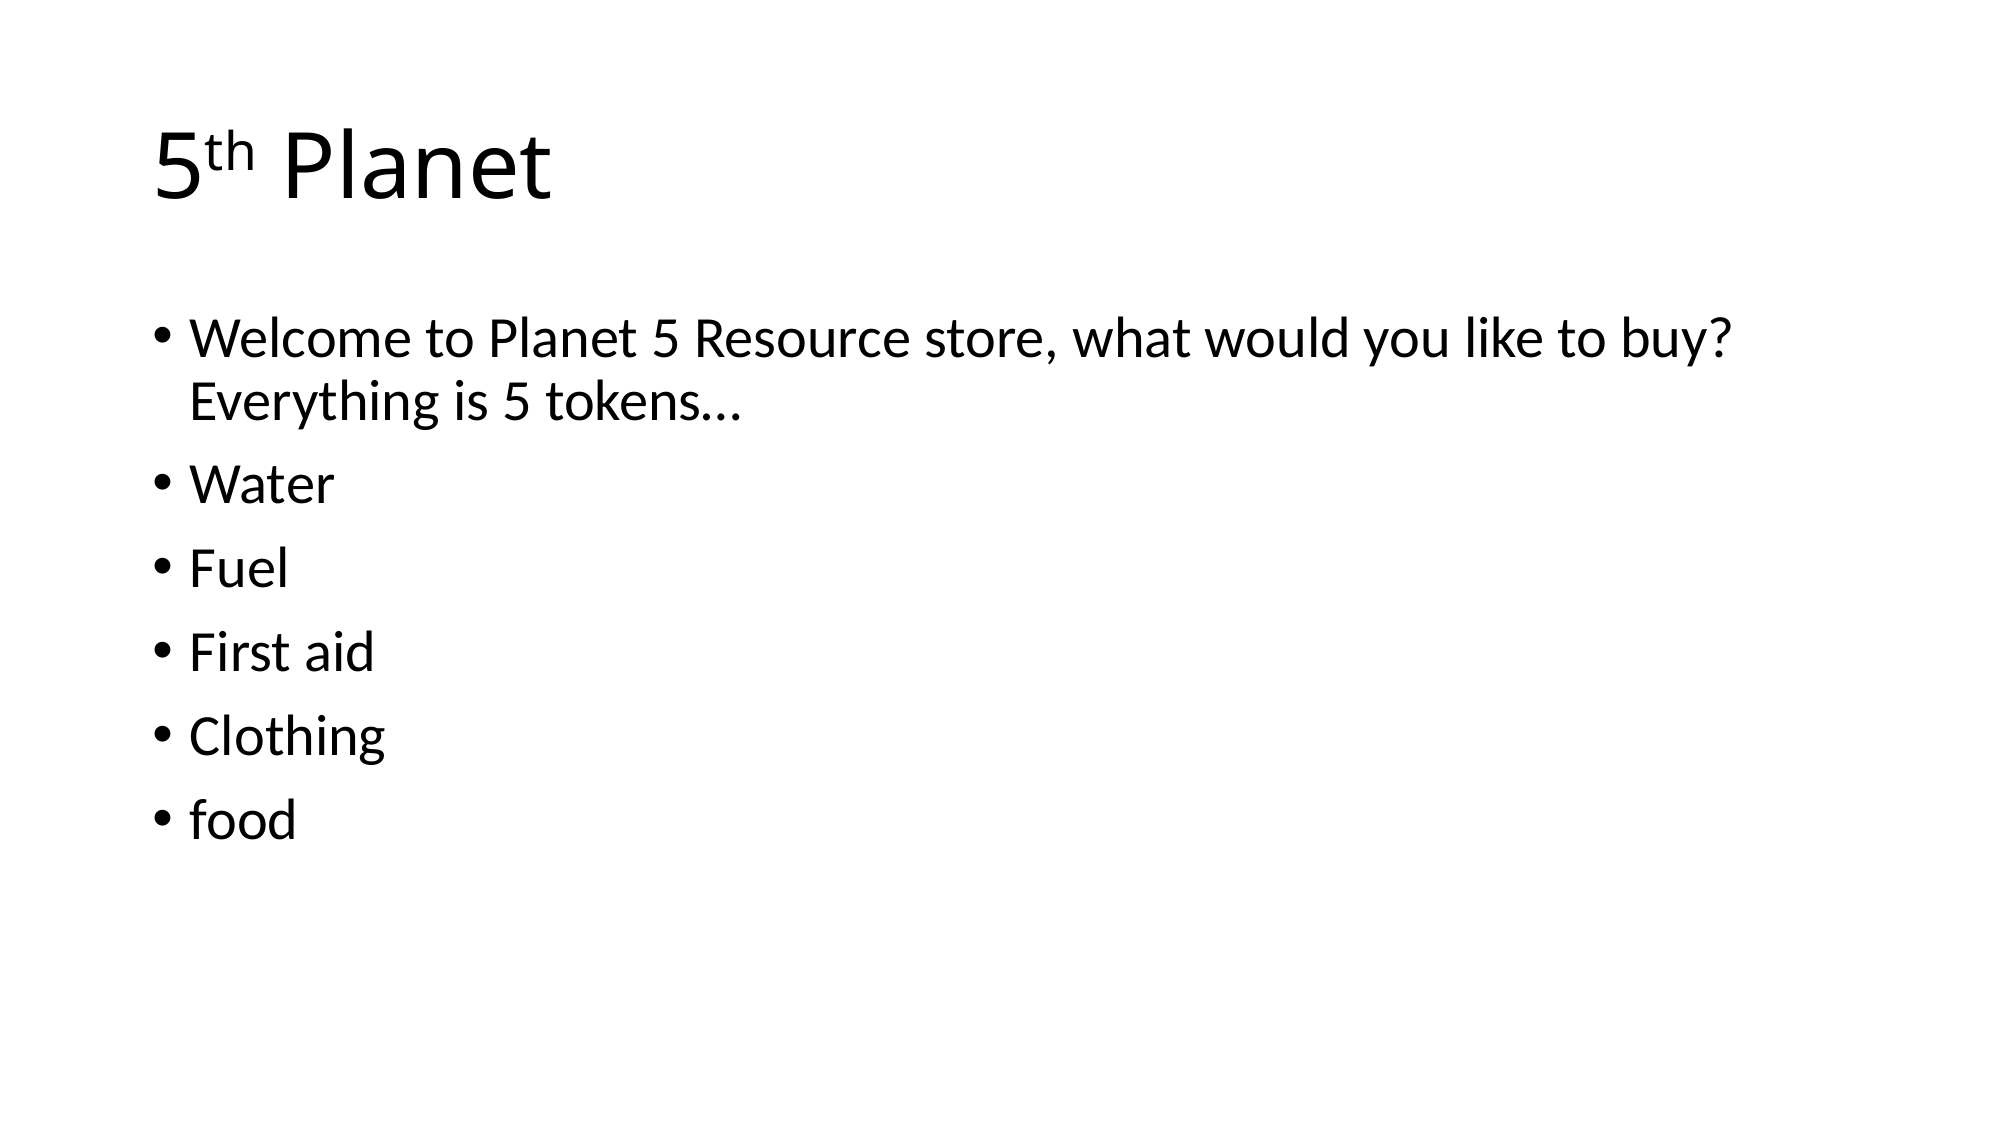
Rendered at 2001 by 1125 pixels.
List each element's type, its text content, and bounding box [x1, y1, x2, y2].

list Welcome to Planet 5 Resource store, what would you like to buy? Everything is 5 tokens… Water Fuel First aid Clothing food [137, 299, 1863, 1014]
title 5th Planet [137, 59, 1863, 278]
